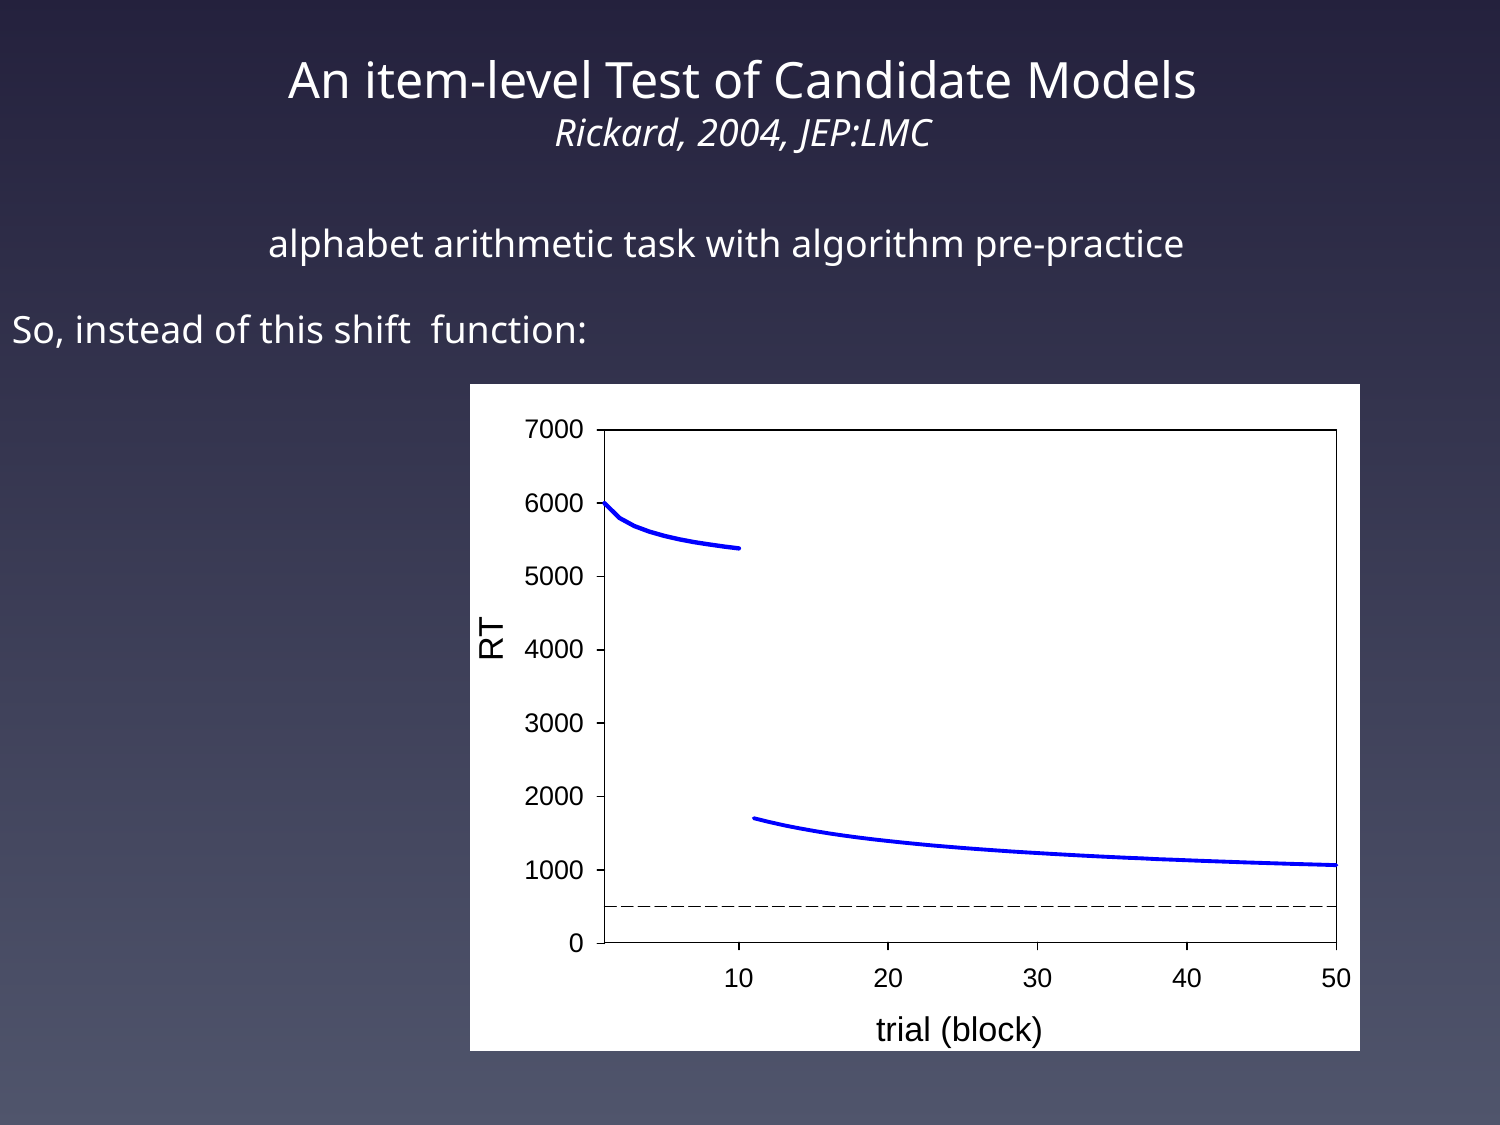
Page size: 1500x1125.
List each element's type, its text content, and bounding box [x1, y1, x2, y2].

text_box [469, 383, 1361, 1052]
text_box alphabet arithmetic task with algorithm pre-practice [253, 212, 1201, 273]
text_box So, instead of this shift function: [0, 298, 603, 359]
text_box An item-level Test of Candidate Models Rickard, 2004, JEP:LMC [125, 41, 1361, 162]
